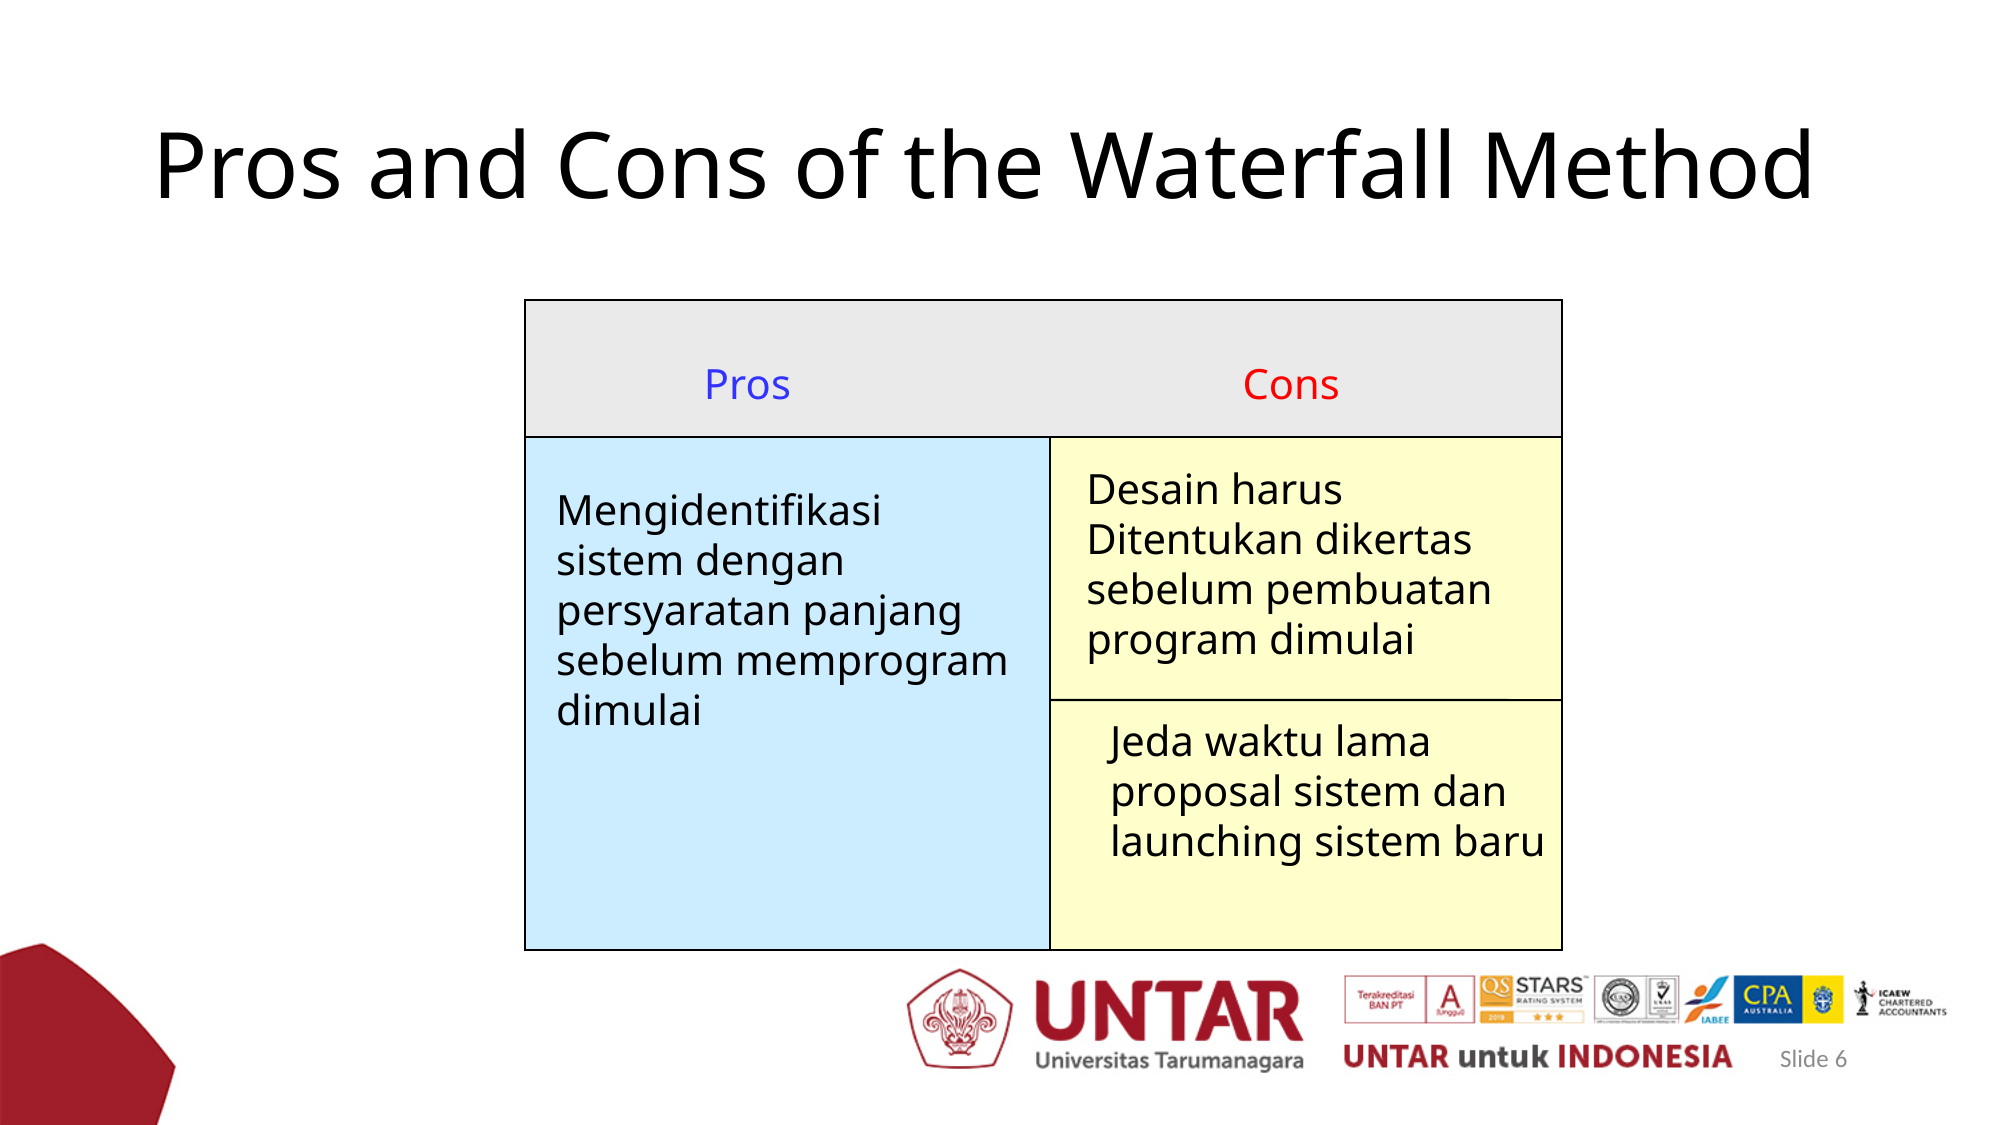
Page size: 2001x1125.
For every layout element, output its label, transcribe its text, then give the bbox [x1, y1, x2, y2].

picture [0, 0, 2001, 1125]
text_box [1050, 700, 1563, 950]
text_box Desain harus Ditentukan dikertas sebelum pembuatan program dimulai [1071, 455, 1541, 670]
text_box Mengidentifikasi sistem dengan persyaratan panjang sebelum memprogram dimulai [541, 476, 1030, 742]
text_box Jeda waktu lama proposal sistem dan launching sistem baru [1095, 657, 1561, 933]
text_box [1050, 438, 1563, 700]
text_box [524, 299, 1563, 438]
text_box [524, 437, 1050, 950]
title Pros and Cons of the Waterfall Method [137, 59, 1863, 278]
text_box Pros [688, 350, 806, 415]
text_box Cons [1227, 350, 1355, 415]
slide_number Slide 6 [1412, 1042, 1863, 1103]
